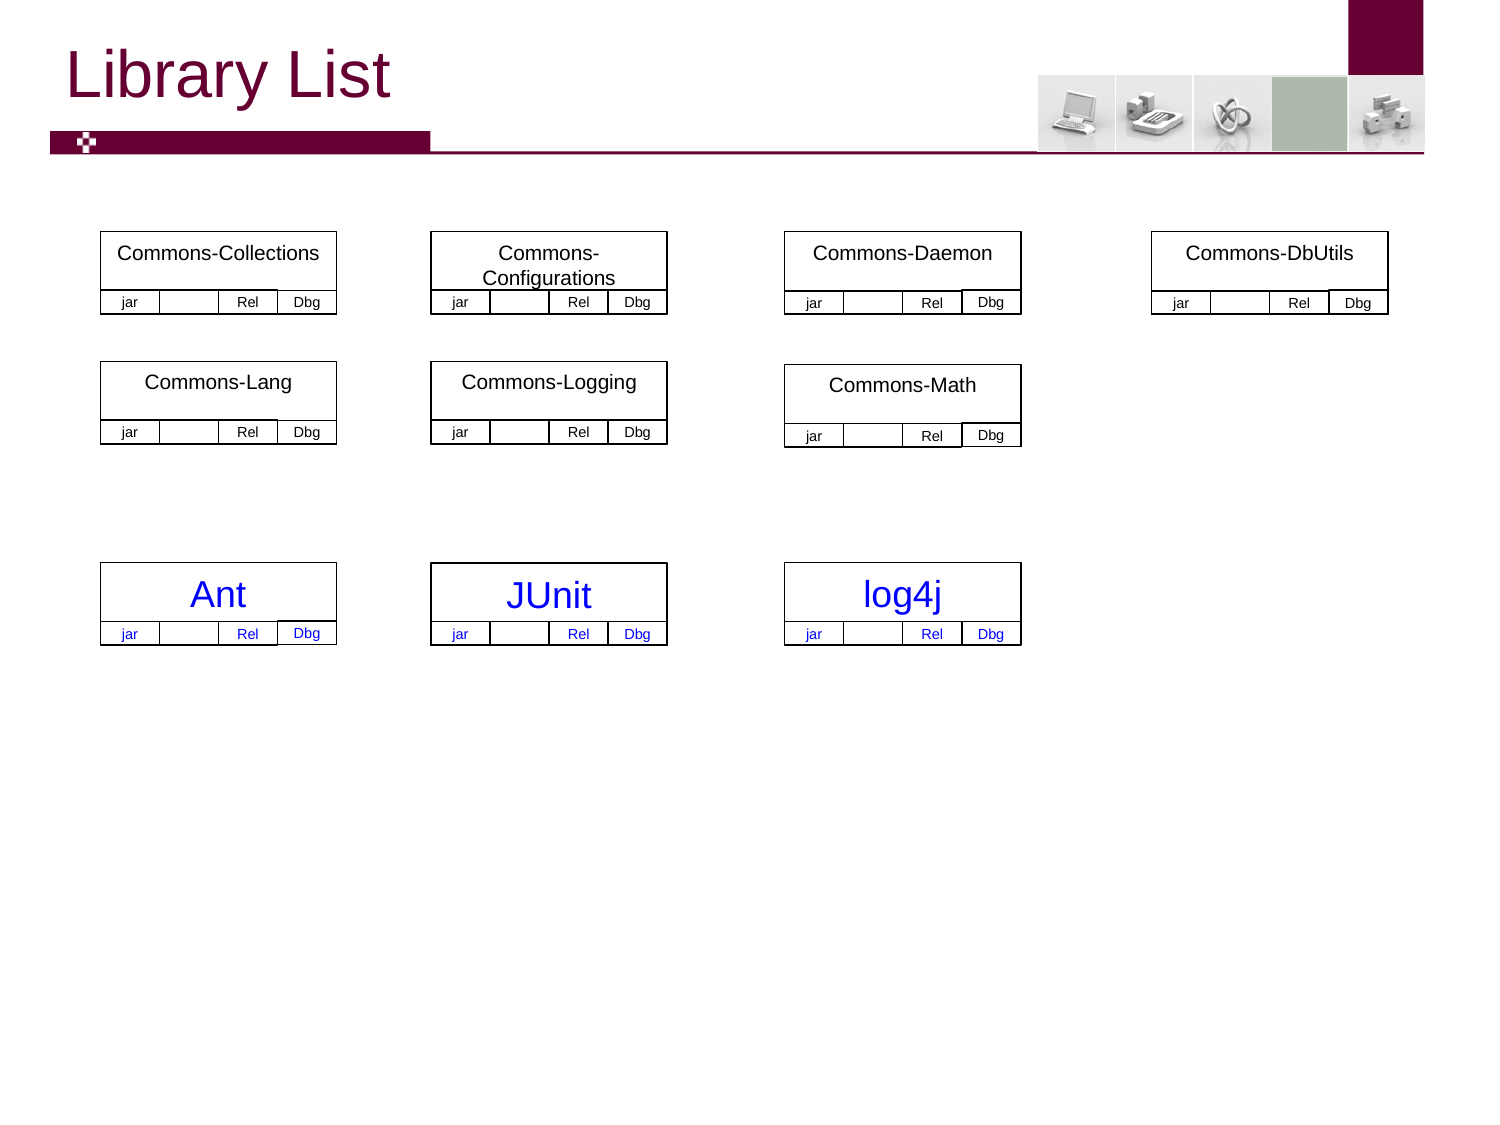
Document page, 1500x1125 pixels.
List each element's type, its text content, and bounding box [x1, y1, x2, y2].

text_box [100, 231, 337, 315]
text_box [100, 361, 337, 445]
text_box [100, 562, 337, 646]
title Library List [49, 24, 1063, 118]
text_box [1151, 231, 1389, 315]
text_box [430, 361, 668, 445]
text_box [784, 231, 1022, 315]
picture [77, 132, 96, 153]
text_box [784, 562, 1022, 646]
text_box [430, 231, 668, 315]
picture [1037, 74, 1425, 152]
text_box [430, 562, 668, 646]
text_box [784, 364, 1022, 448]
